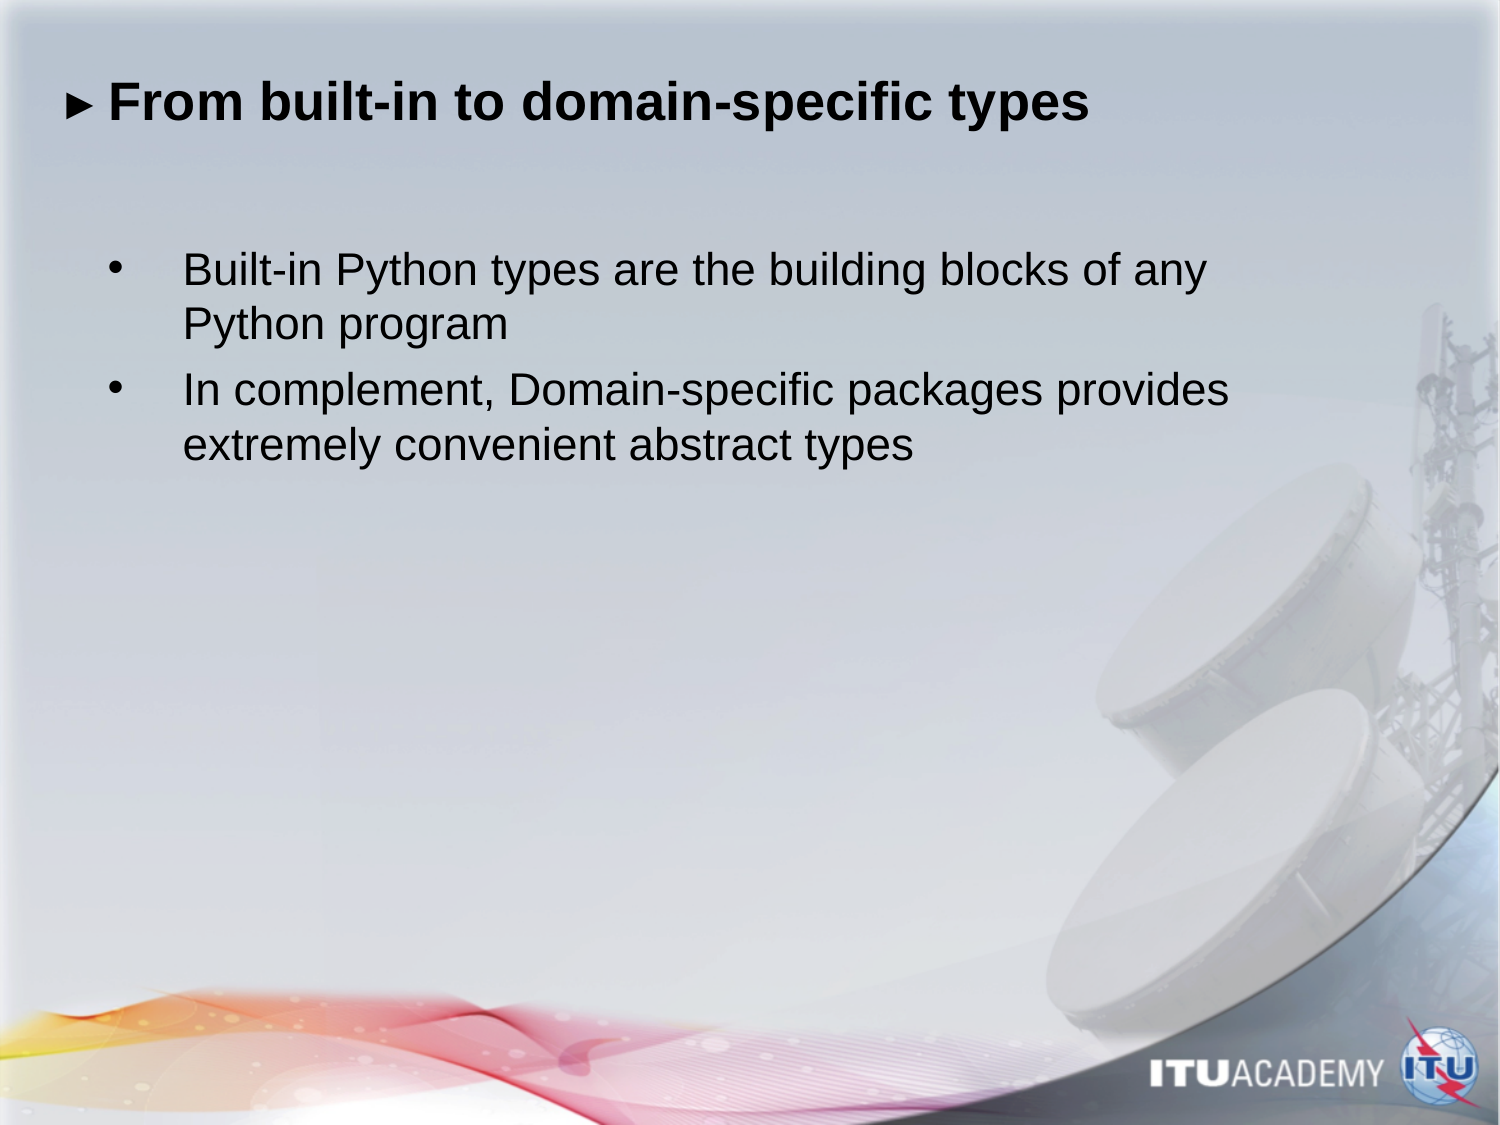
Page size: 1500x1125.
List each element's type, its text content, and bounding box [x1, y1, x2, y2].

picture [0, 0, 1500, 1125]
title ▸ From built-in to domain-specific types [58, 58, 1410, 174]
list Built-in Python types are the building blocks of any Python program In complement, Domain-specific packages provides extremely convenient abstract types [99, 231, 1342, 776]
